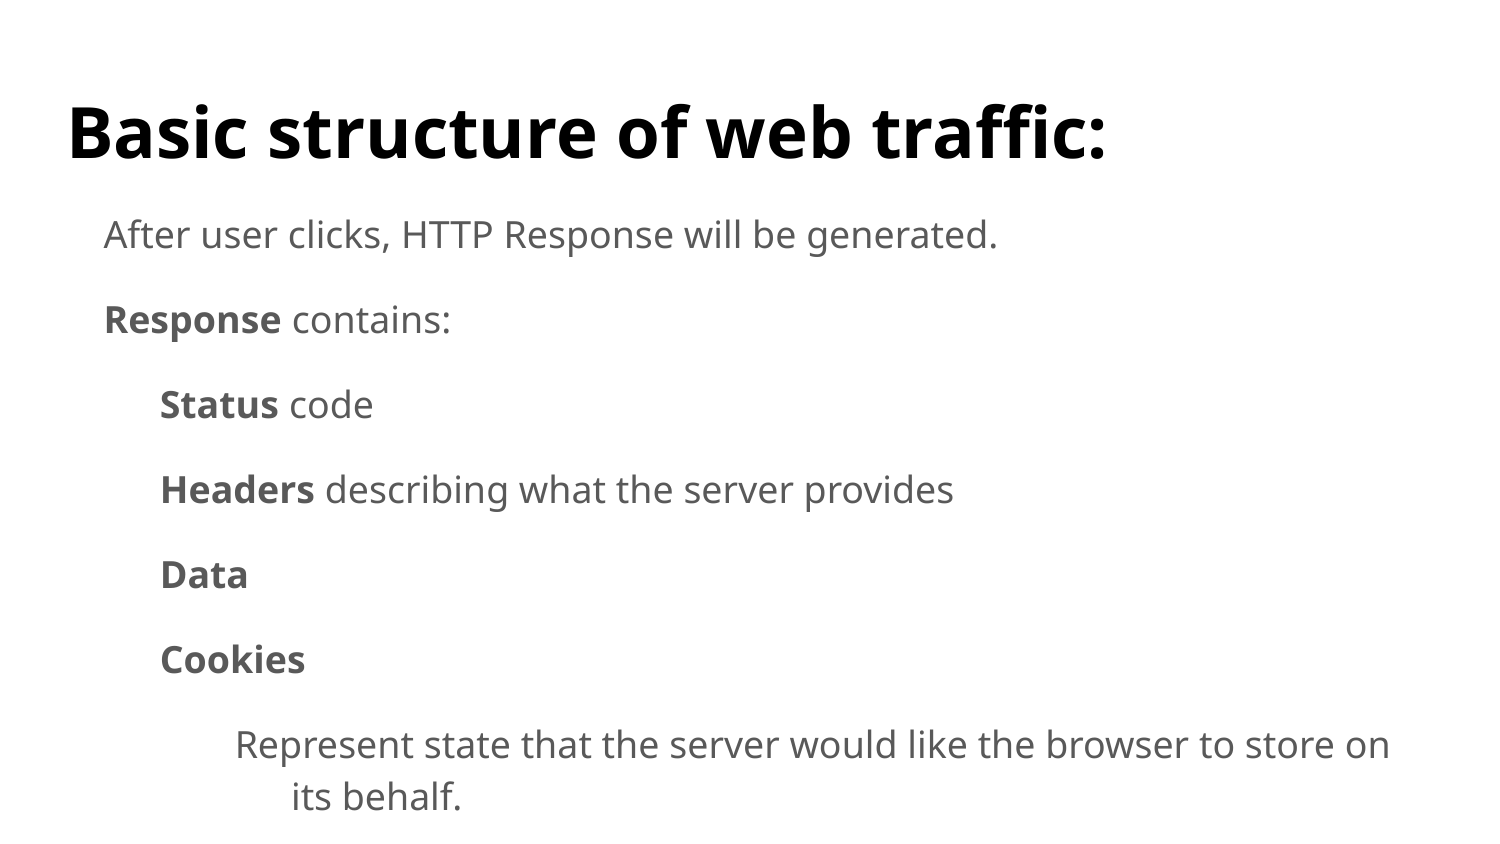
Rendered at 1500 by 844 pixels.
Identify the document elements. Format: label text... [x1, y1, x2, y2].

list After user clicks, HTTP Response will be generated. Response contains: Status code Headers describing what the server provides Data Cookies Represent state that the server would like the browser to store on its behalf. [51, 189, 1449, 750]
title Basic structure of web traffic: [51, 72, 1449, 167]
